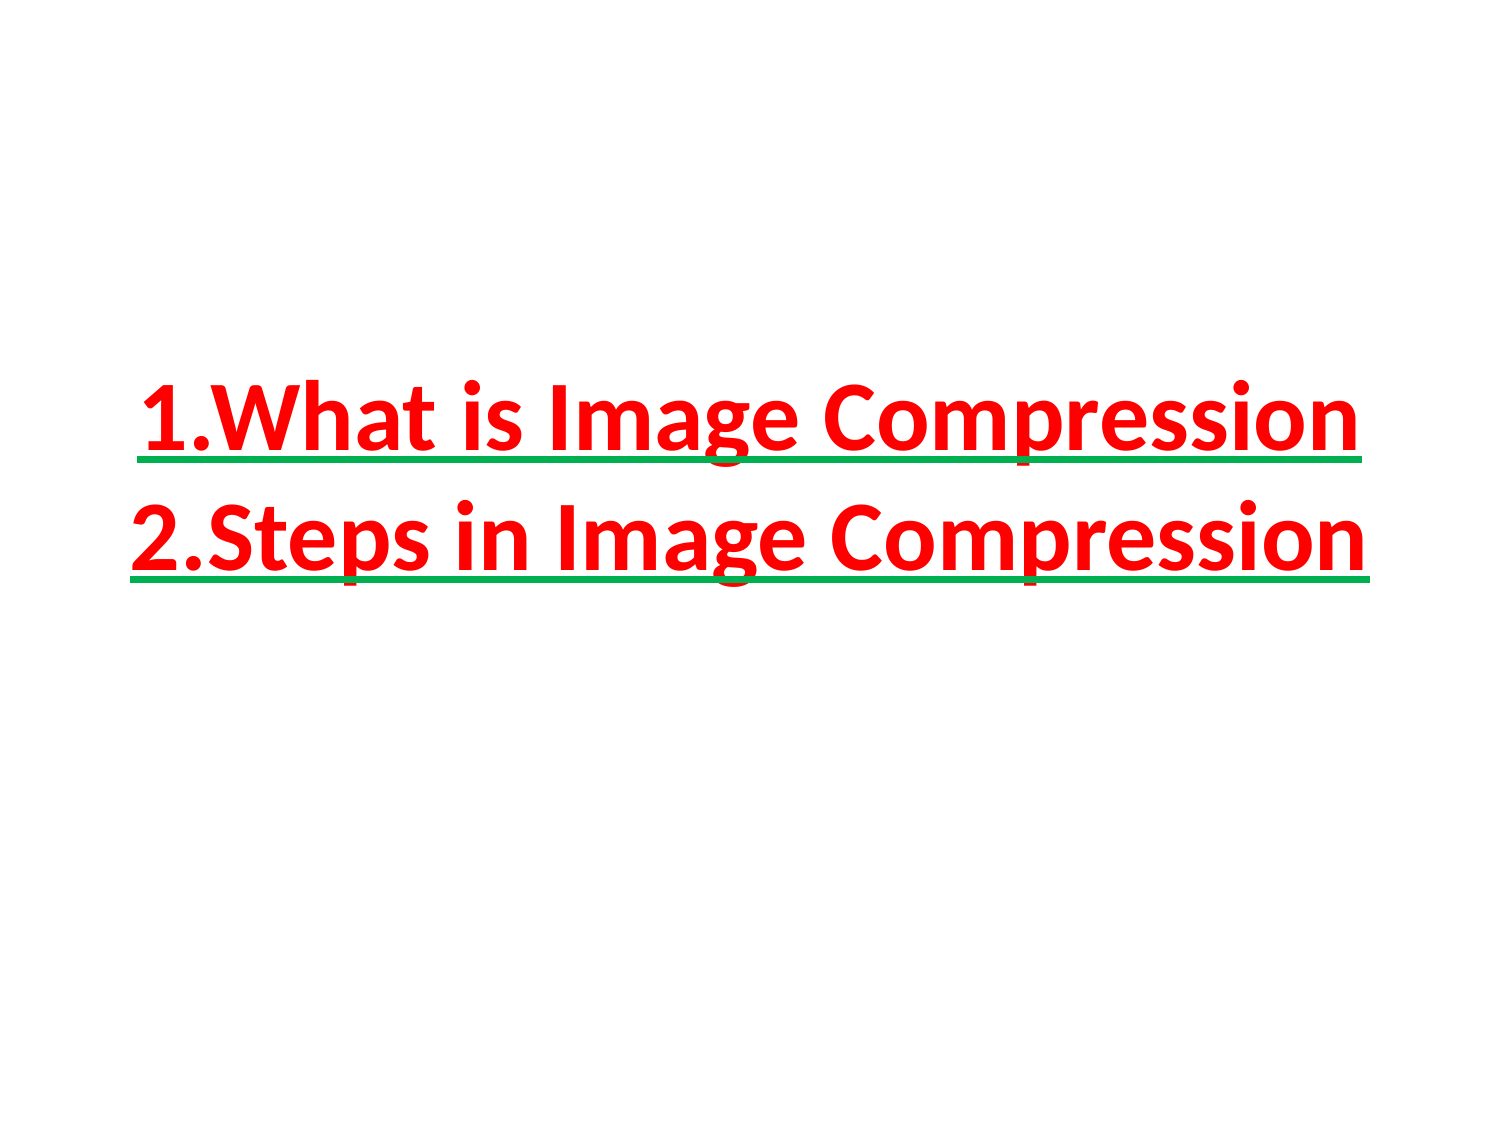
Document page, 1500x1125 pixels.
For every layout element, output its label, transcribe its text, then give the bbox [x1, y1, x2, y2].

title 1.What is Image Compression 2.Steps in Image Compression [112, 349, 1388, 591]
